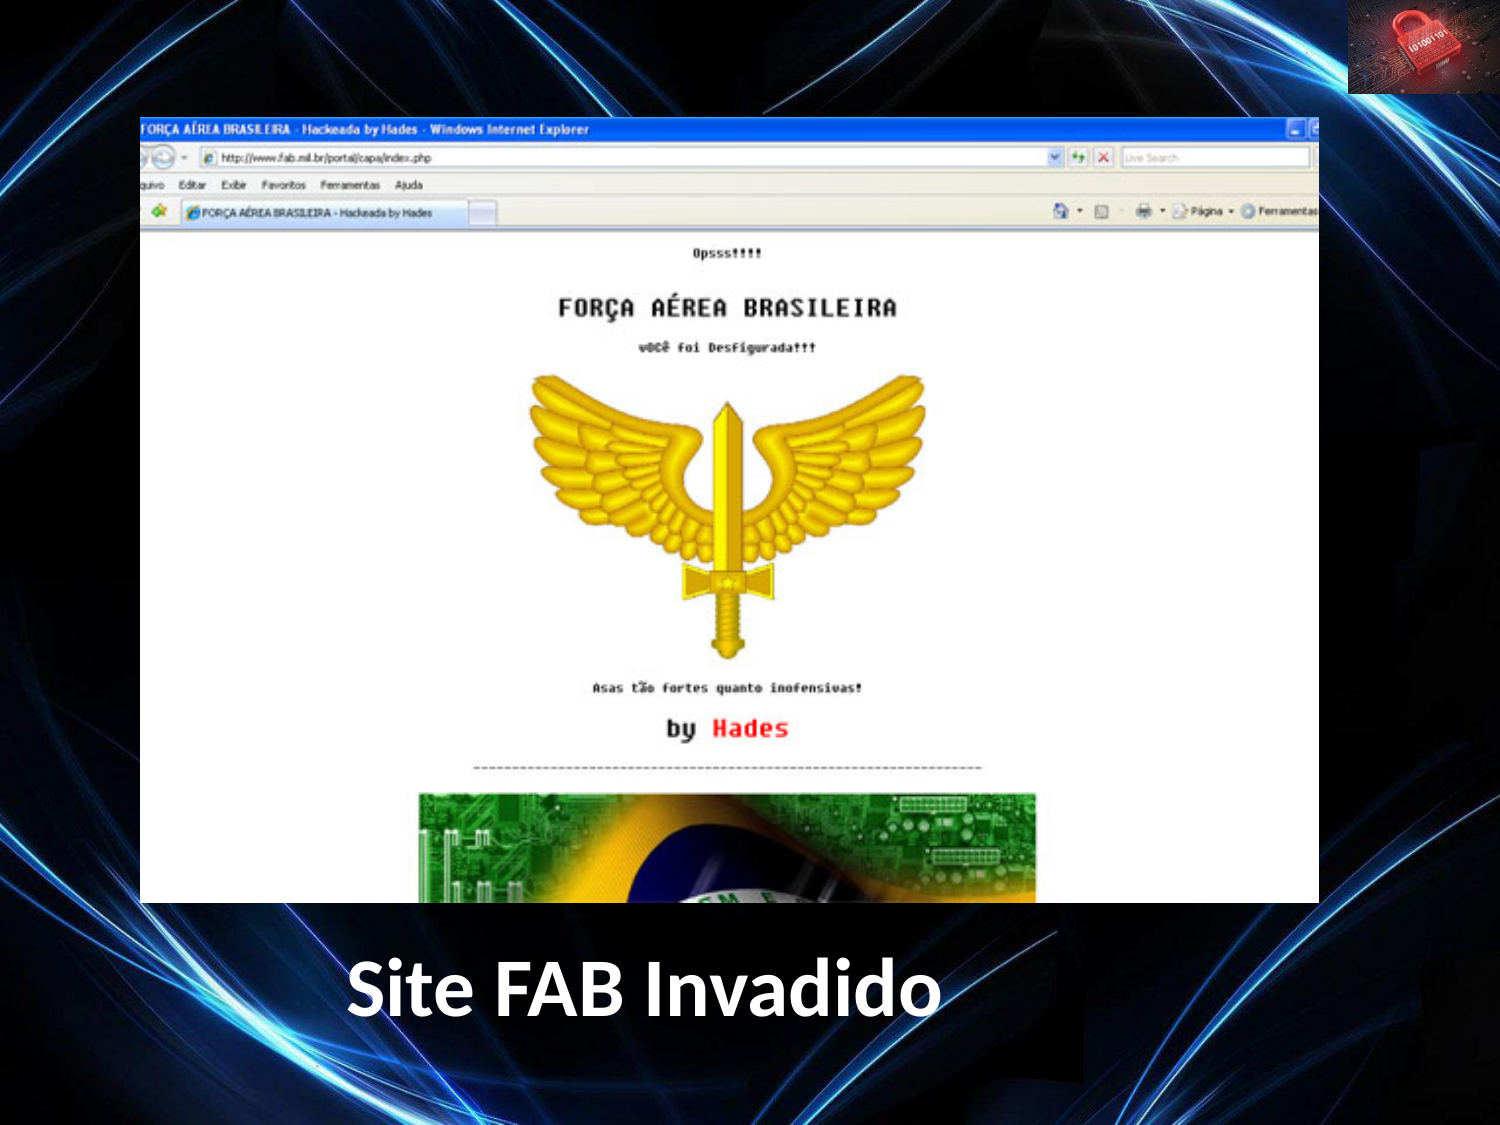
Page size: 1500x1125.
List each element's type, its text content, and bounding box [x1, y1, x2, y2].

text_box Site FAB Invadido [331, 925, 959, 1041]
picture [0, 0, 1500, 1125]
